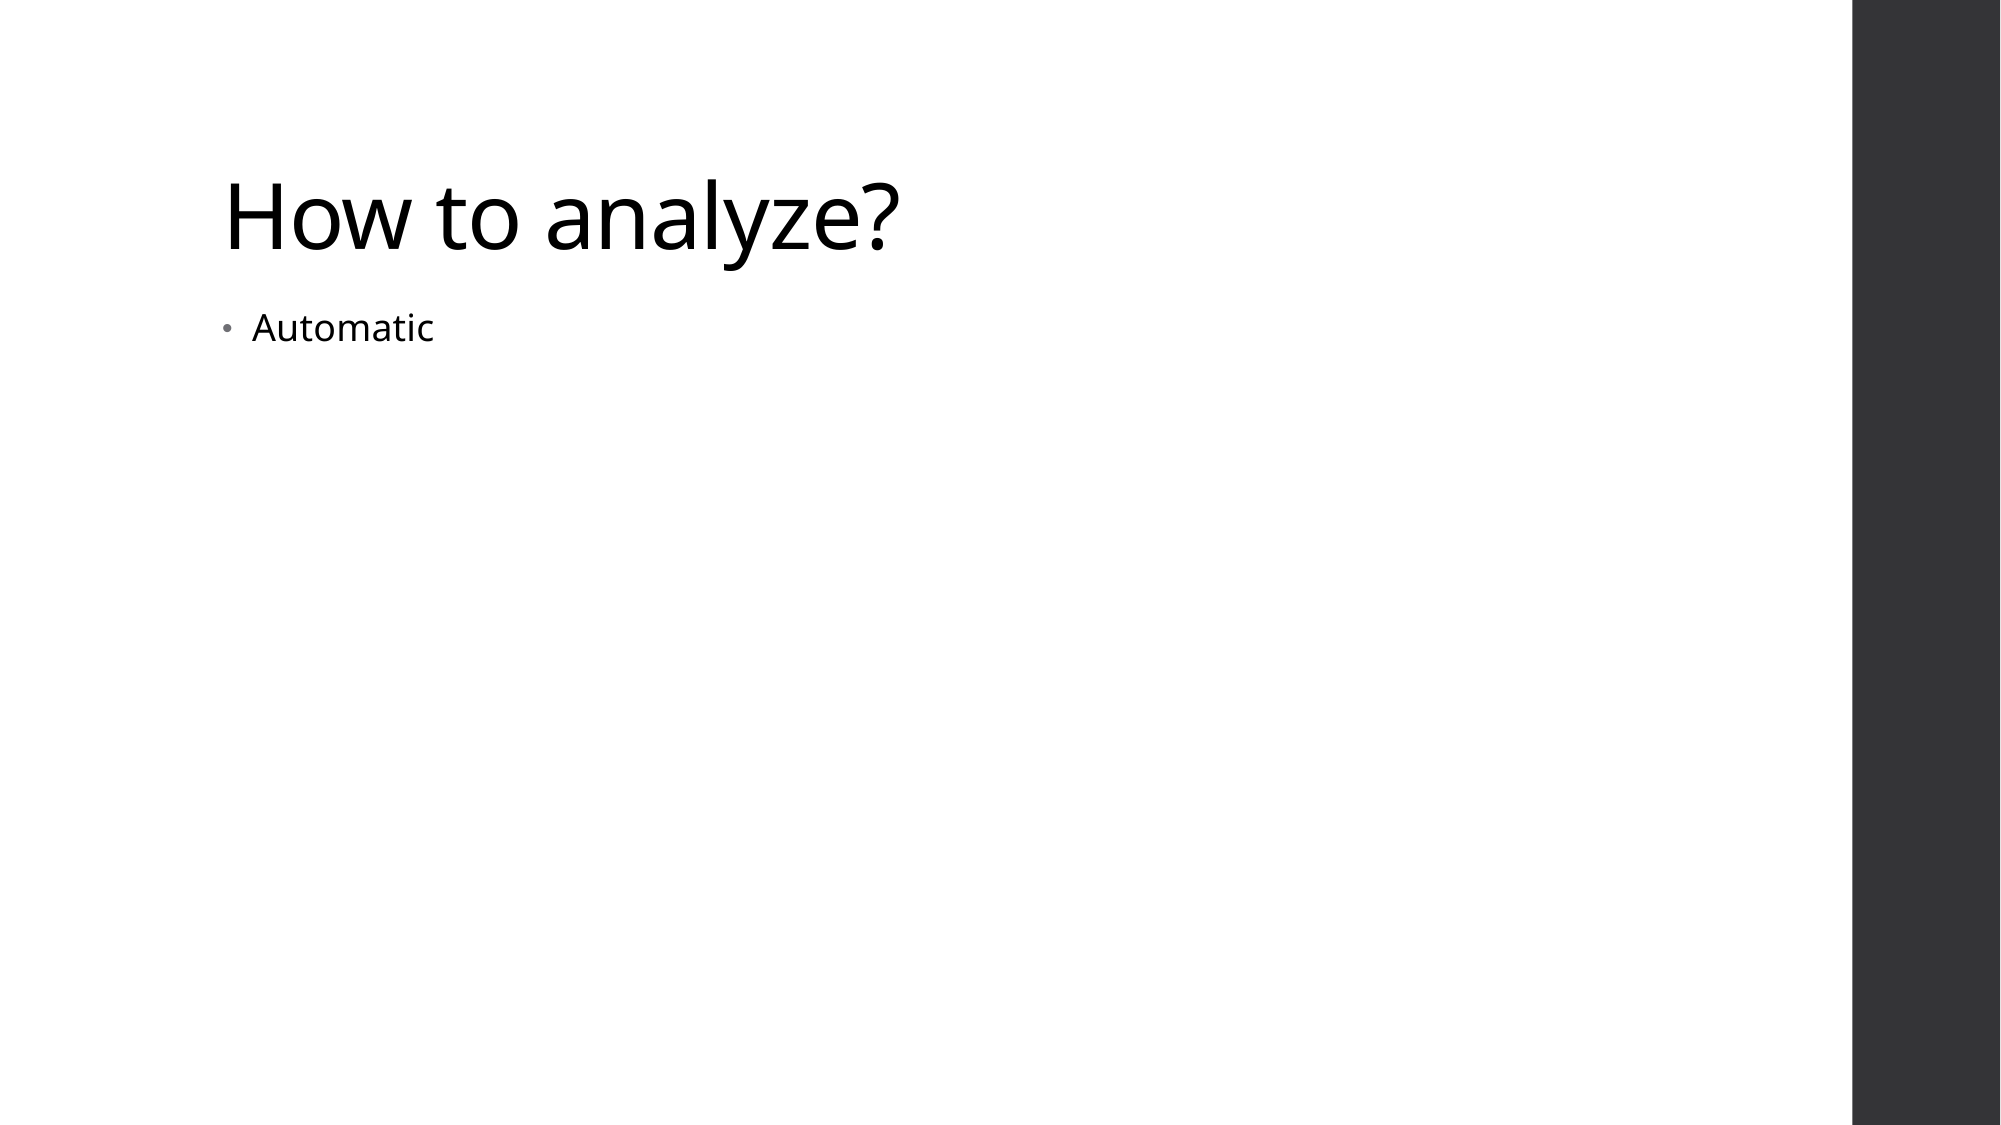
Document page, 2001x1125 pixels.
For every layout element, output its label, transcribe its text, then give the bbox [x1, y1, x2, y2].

list Automatic [206, 299, 1617, 1014]
title How to analyze? [206, 60, 1797, 278]
